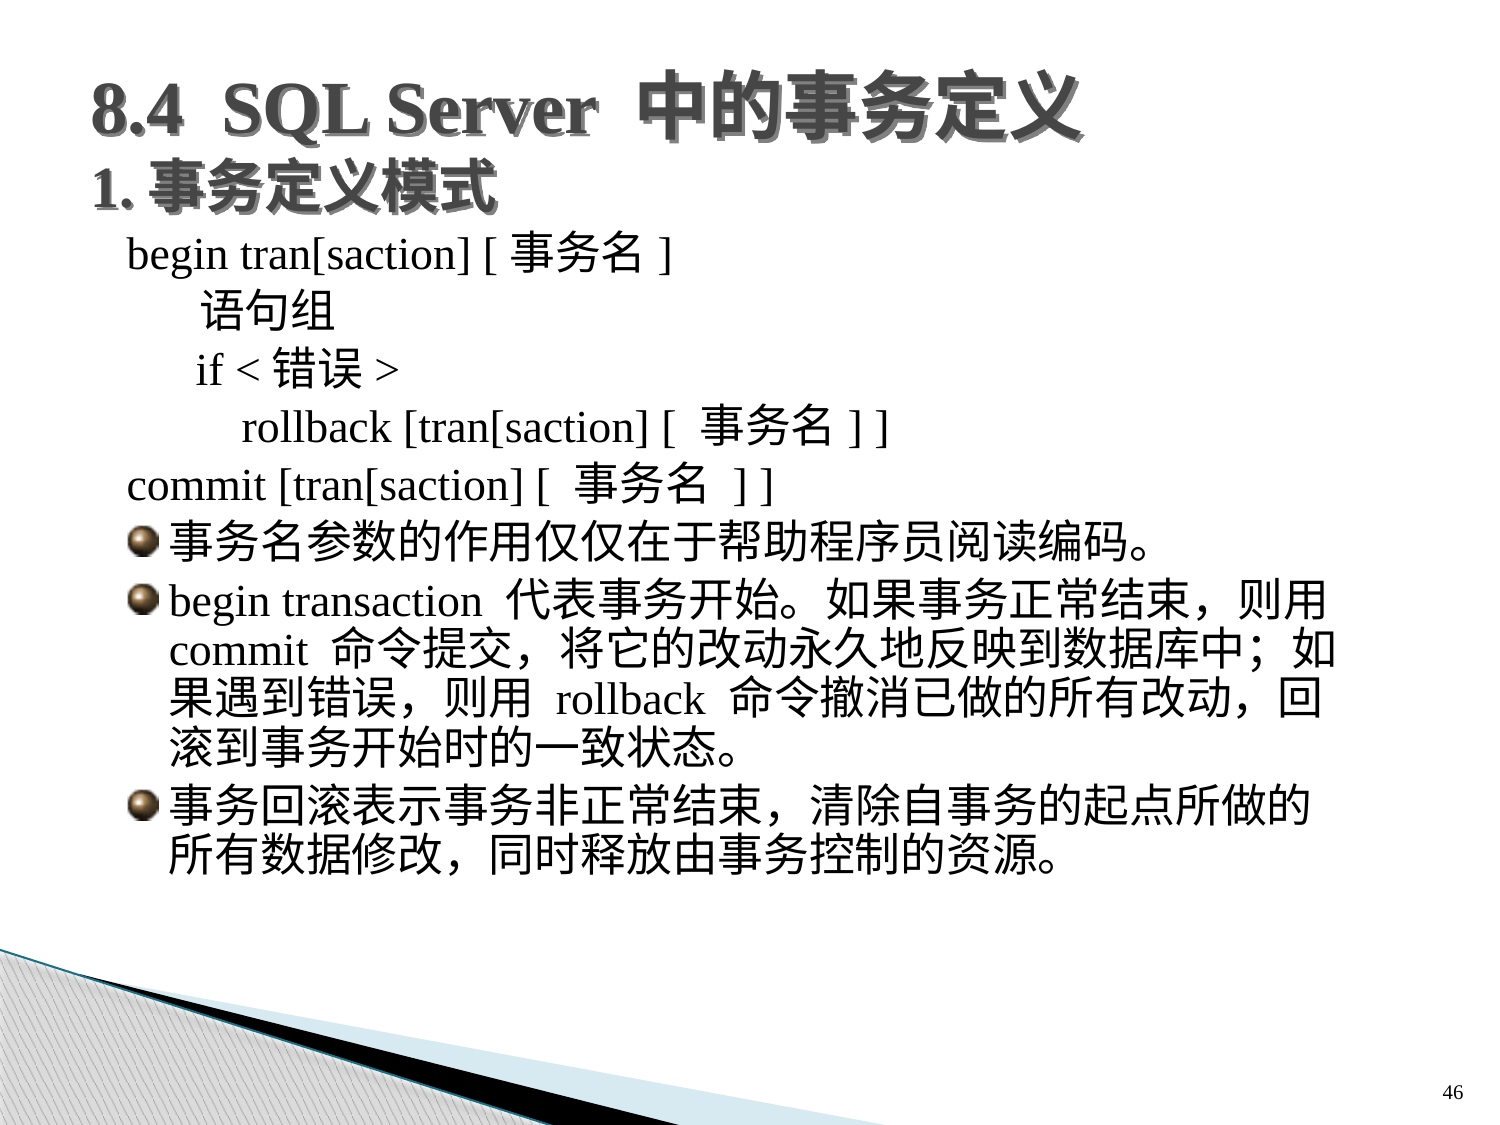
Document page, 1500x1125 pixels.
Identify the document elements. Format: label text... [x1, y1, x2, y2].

picture [126, 524, 159, 557]
title 8.4 SQL Server 中的事务定义 1.事务定义模式 [75, 45, 1425, 233]
picture [126, 788, 159, 821]
picture [126, 582, 159, 615]
slide_number 46 [1418, 1051, 1479, 1112]
list begin tran[saction] [事务名] 语句组 if <错误> rollback [tran[saction] [ 事务名] ] commit [tran[saction] [ 事务名 ] ] 事务名参数的作用仅仅在于帮助程序员阅读编码。 begin transaction 代表事务开始。如果事务正常结束，则用 commit 命令提交，将它的改动永久地反映到数据库中；如果遇到错误，则用 rollback 命令撤消已做的所有改动，回滚到事务开始时的一致状态。 事务回滚表示事务非正常结束，清除自事务的起点所做的所有数据修改，同时释放由事务控制的资源。 [93, 235, 1369, 951]
